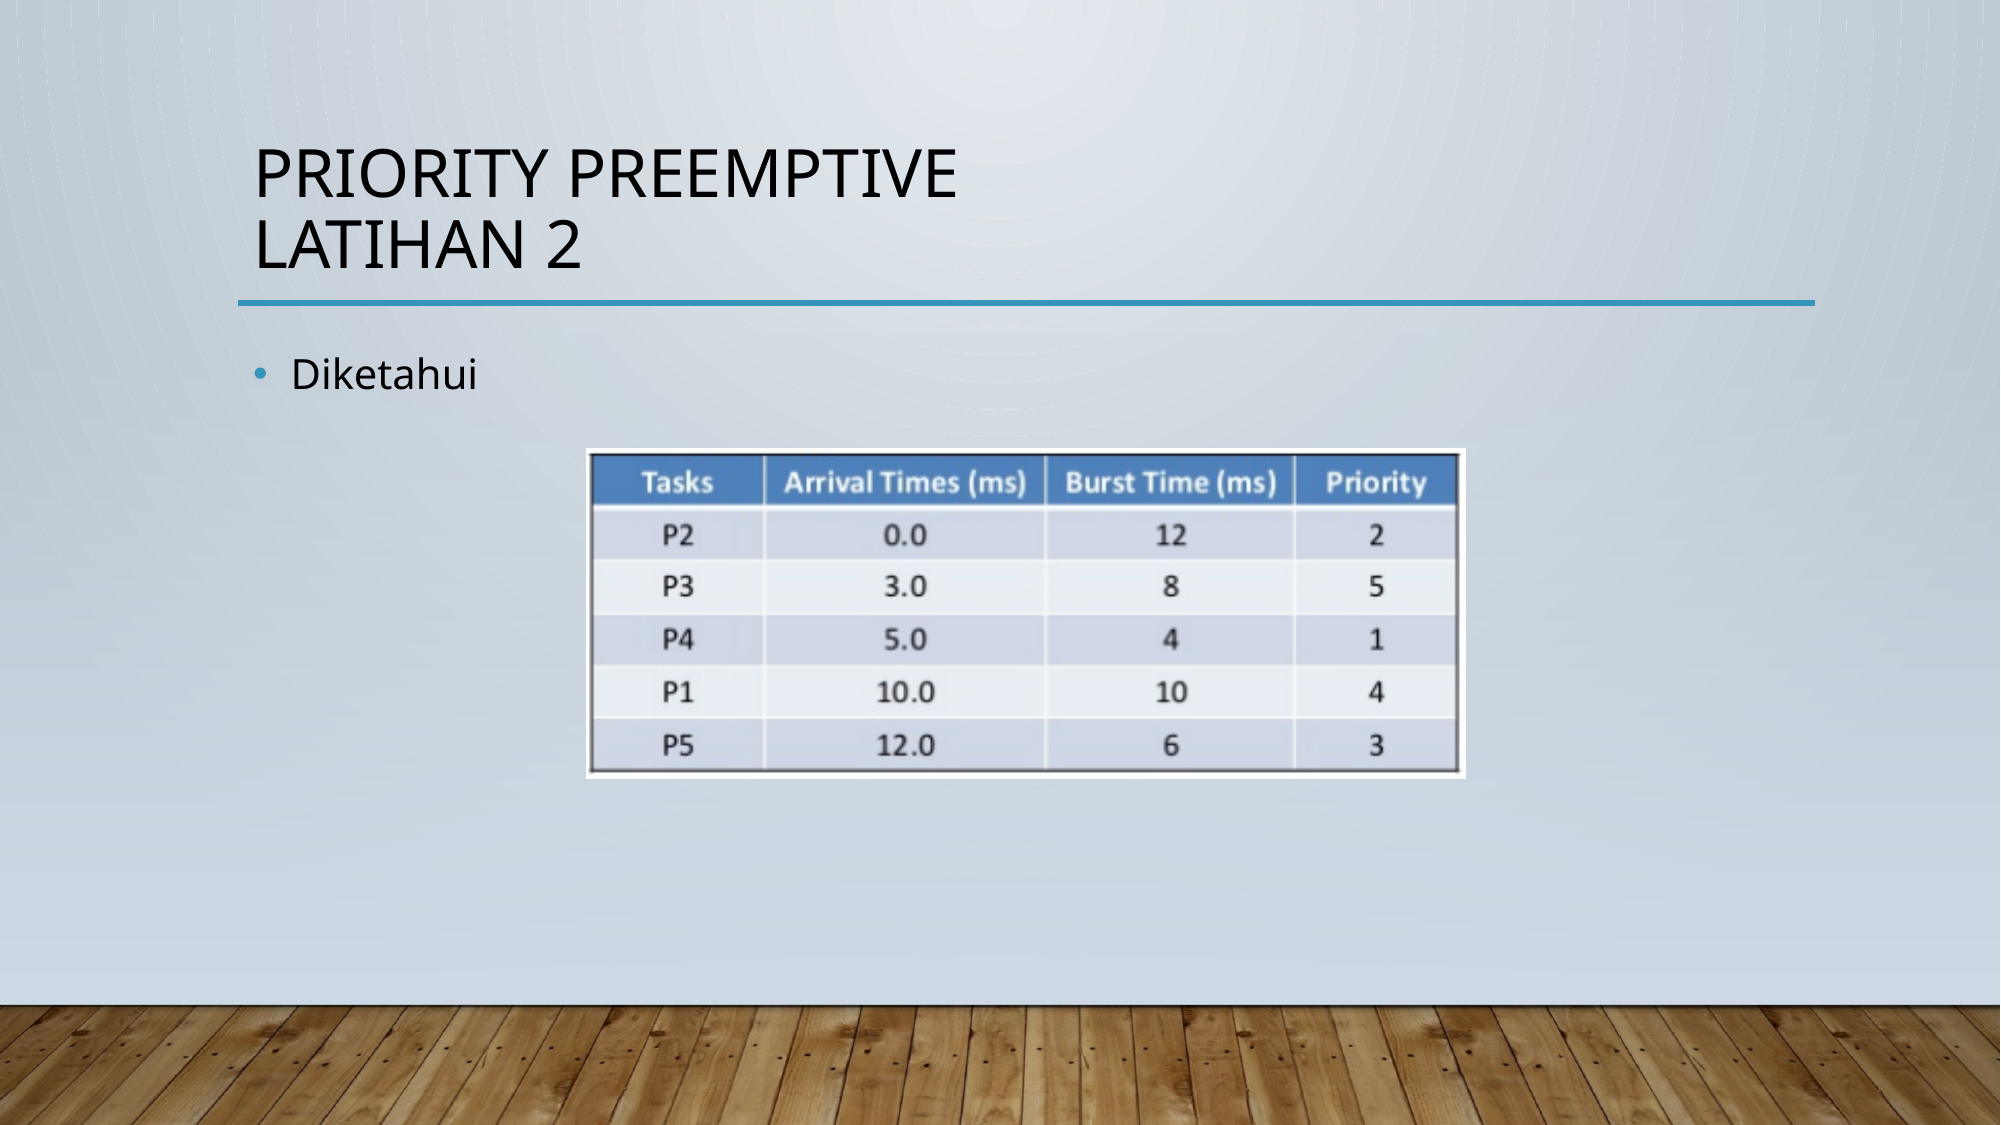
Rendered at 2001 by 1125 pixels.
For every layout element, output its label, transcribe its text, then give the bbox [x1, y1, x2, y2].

picture [0, 1005, 2000, 1125]
picture [586, 448, 1466, 779]
title PRIORITY PREEMPTIVE LATIHAN 2 [238, 131, 1814, 305]
list Diketahui [238, 330, 1814, 897]
